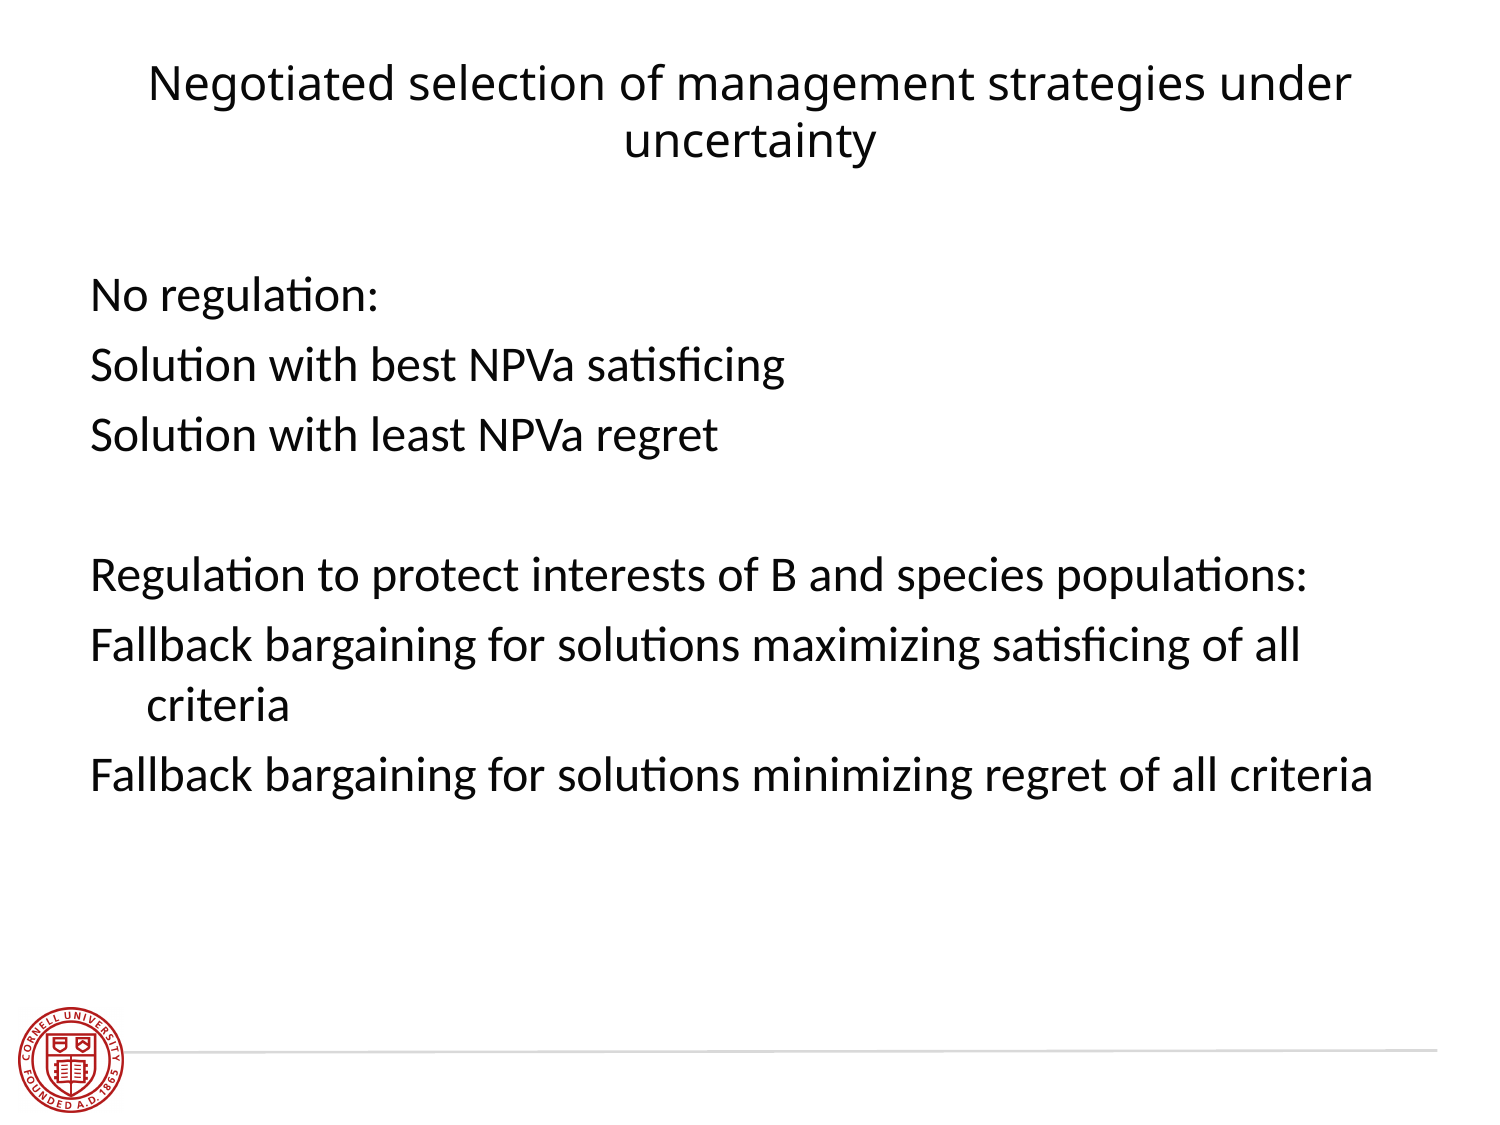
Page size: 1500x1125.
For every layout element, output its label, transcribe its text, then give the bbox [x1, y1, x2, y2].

picture [18, 1007, 124, 1113]
list No regulation: Solution with best NPVa satisficing Solution with least NPVa regret Regulation to protect interests of B and species populations: Fallback bargaining for solutions maximizing satisficing of all criteria Fallback bargaining for solutions minimizing regret of all criteria [75, 253, 1425, 906]
title Negotiated selection of management strategies under uncertainty [75, 45, 1425, 175]
